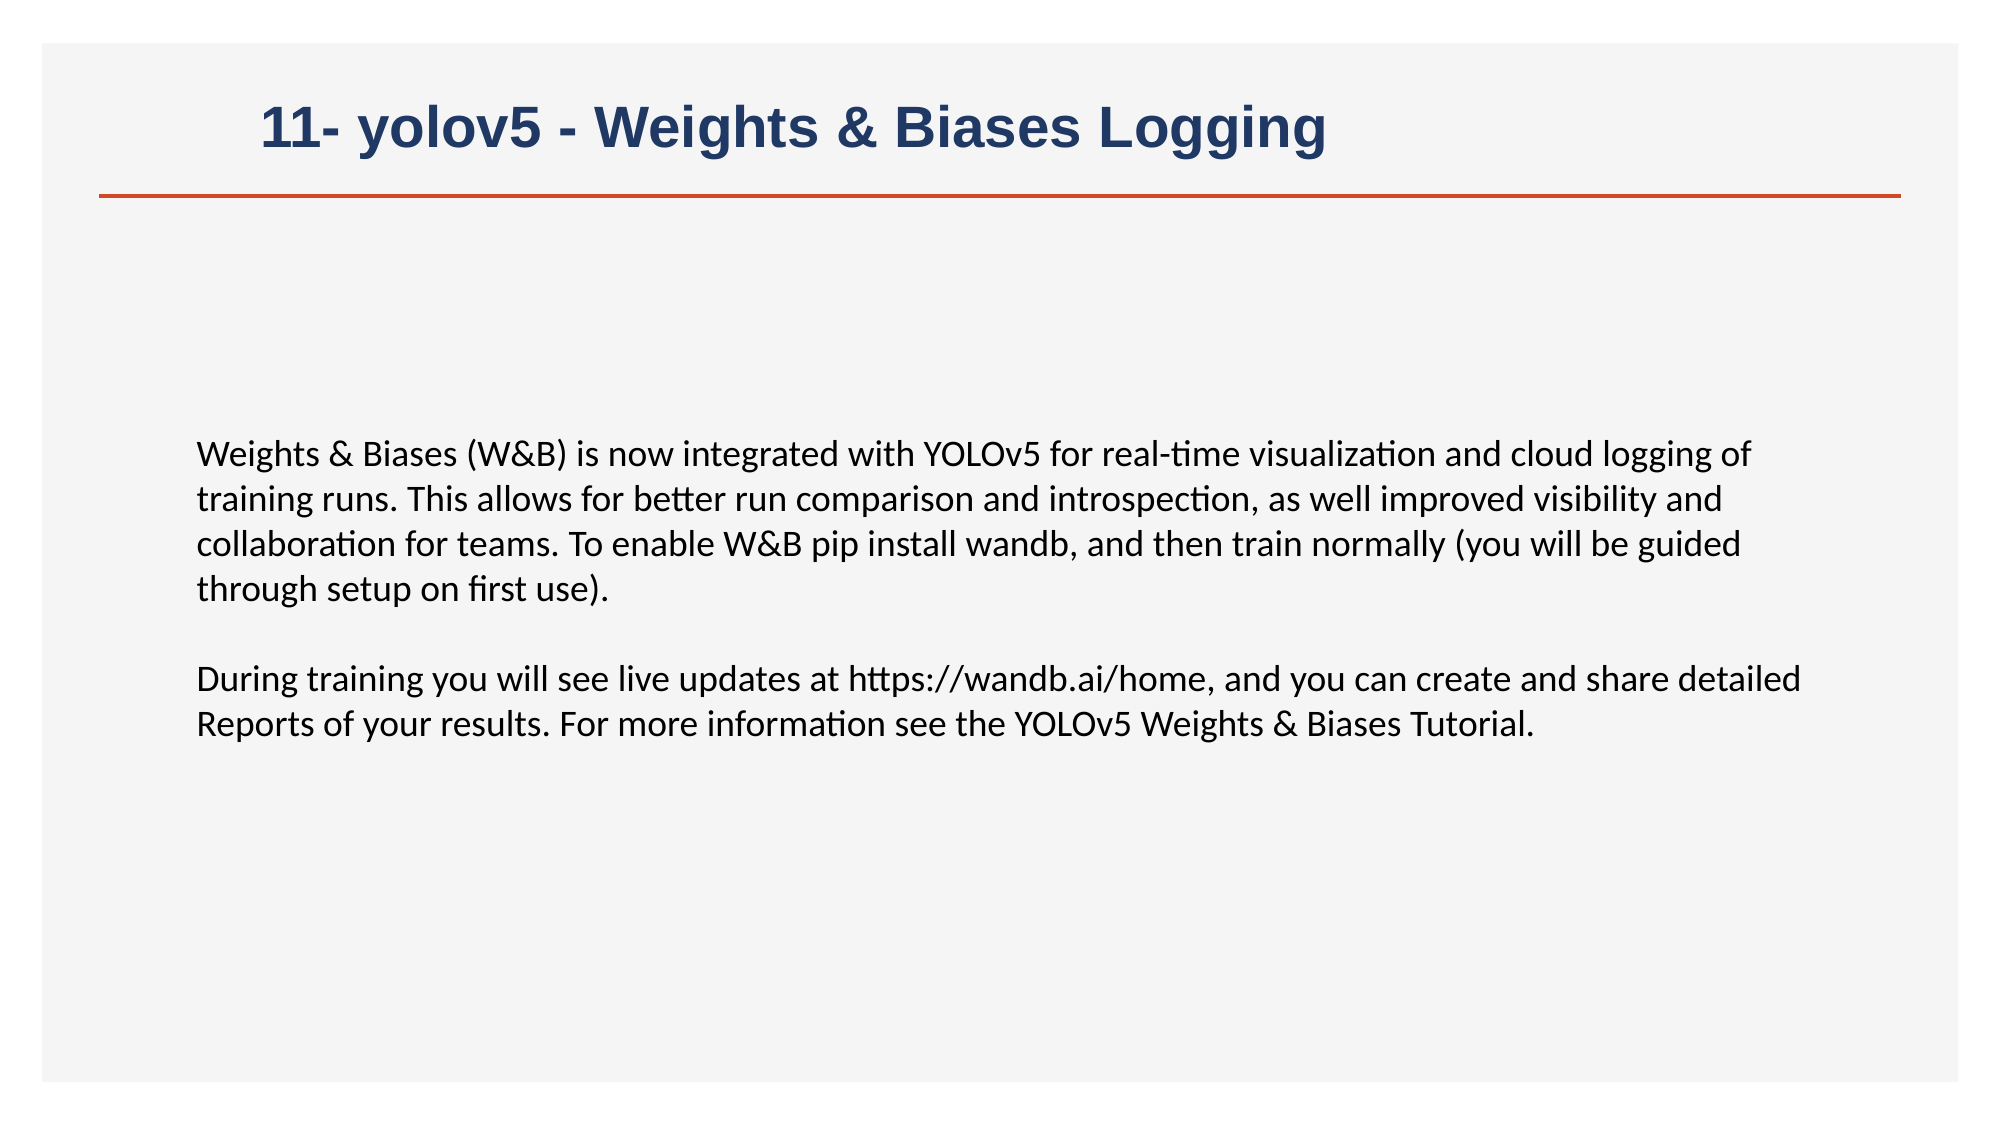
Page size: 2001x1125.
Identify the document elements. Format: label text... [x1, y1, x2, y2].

text_box Weights & Biases (W&B) is now integrated with YOLOv5 for real-time visualization and cloud logging of training runs. This allows for better run comparison and introspection, as well improved visibility and collaboration for teams. To enable W&B pip install wandb, and then train normally (you will be guided through setup on first use). During training you will see live updates at https://wandb.ai/home, and you can create and share detailed Reports of your results. For more information see the YOLOv5 Weights & Biases Tutorial. [181, 421, 1819, 752]
title 11- yolov5 - Weights & Biases Logging [245, 62, 1756, 168]
